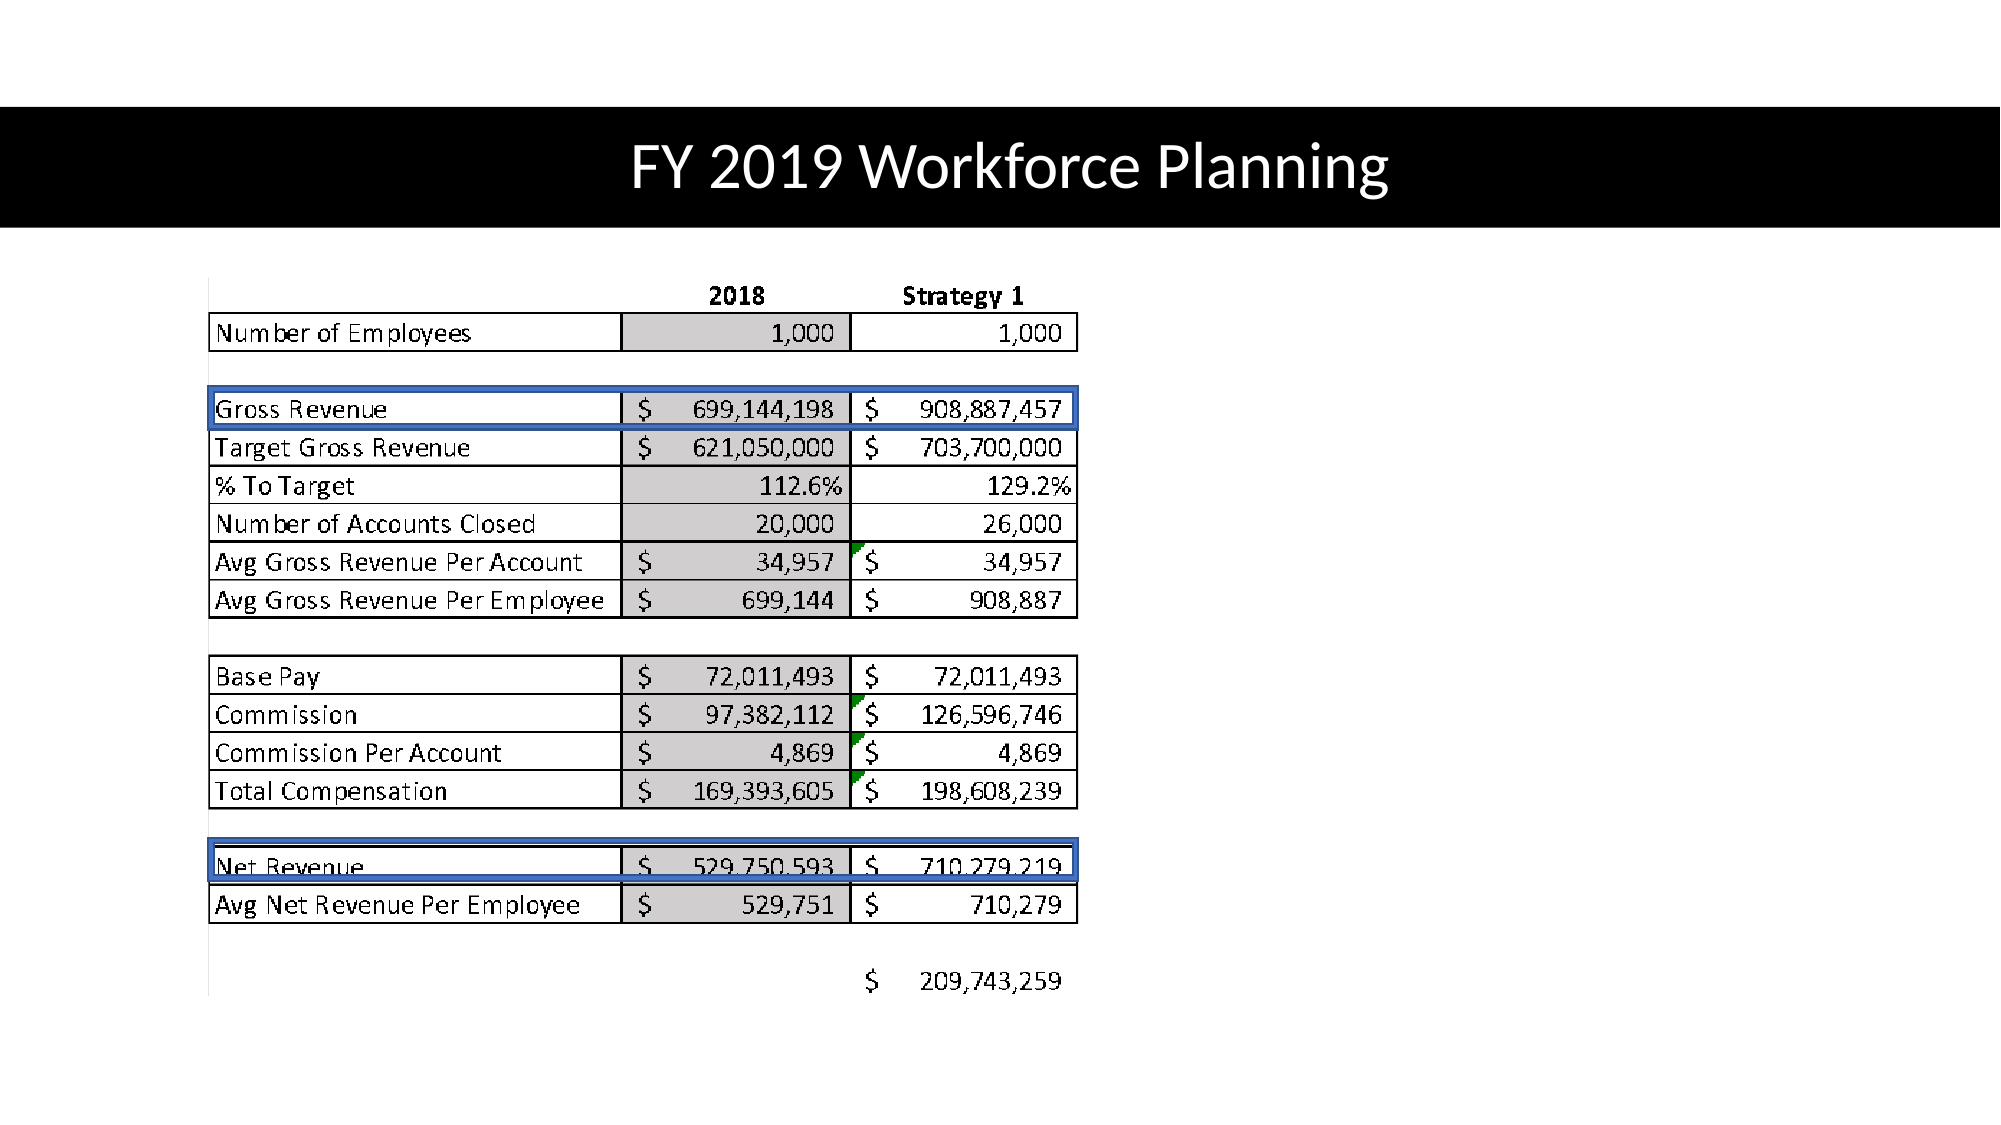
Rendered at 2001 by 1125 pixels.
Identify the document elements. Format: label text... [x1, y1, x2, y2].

text_box [0, 106, 91, 228]
title FY 2019 Workforce Planning [91, 105, 1931, 228]
text_box [1931, 106, 2000, 228]
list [208, 277, 1079, 996]
